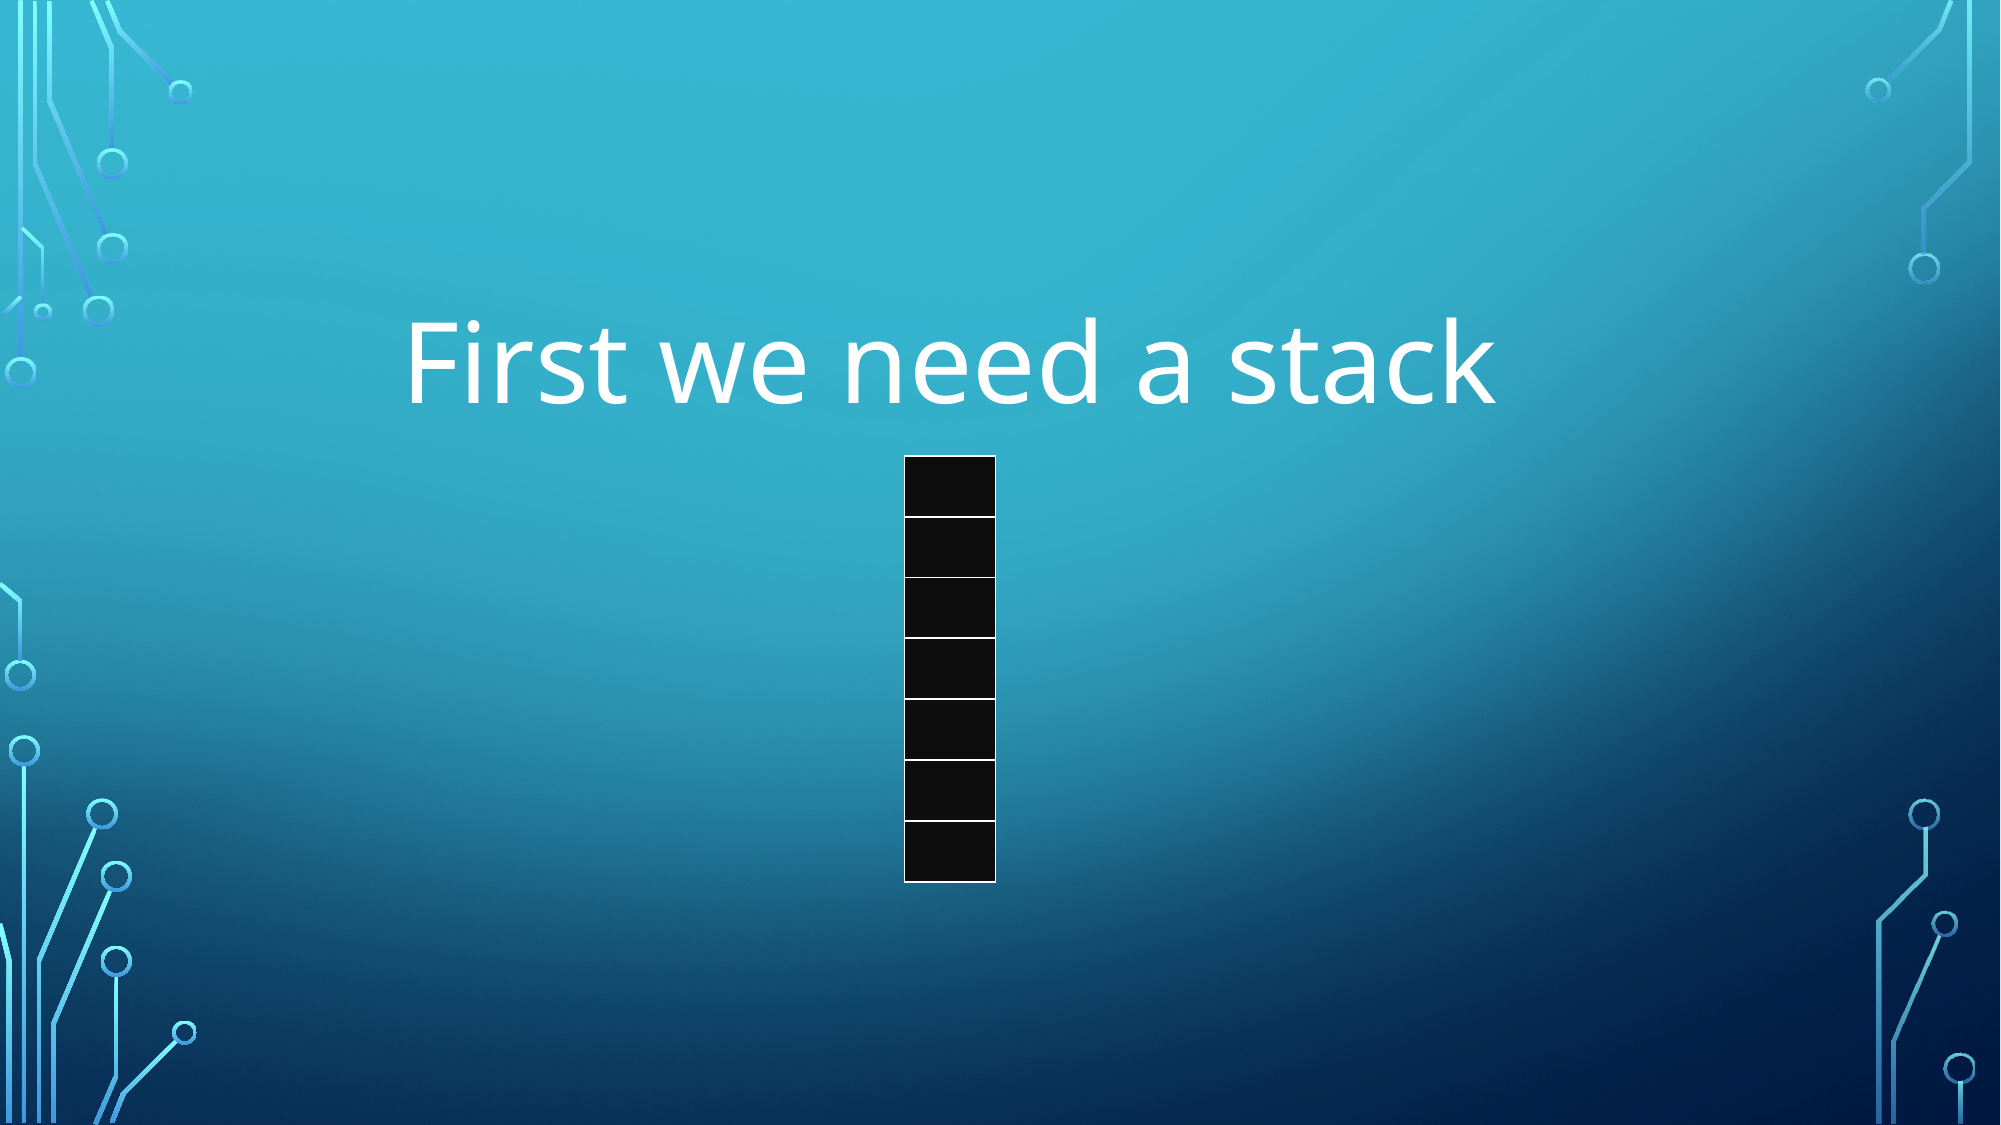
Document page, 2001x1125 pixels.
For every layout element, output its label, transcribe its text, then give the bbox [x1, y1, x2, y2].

table_cell [905, 822, 995, 881]
table_cell [905, 578, 995, 637]
text_box First we need a stack [386, 283, 1514, 434]
table_header [905, 457, 995, 516]
table_cell [905, 639, 995, 698]
table_cell [905, 518, 995, 577]
table_cell [905, 761, 995, 820]
table_cell [905, 700, 995, 759]
